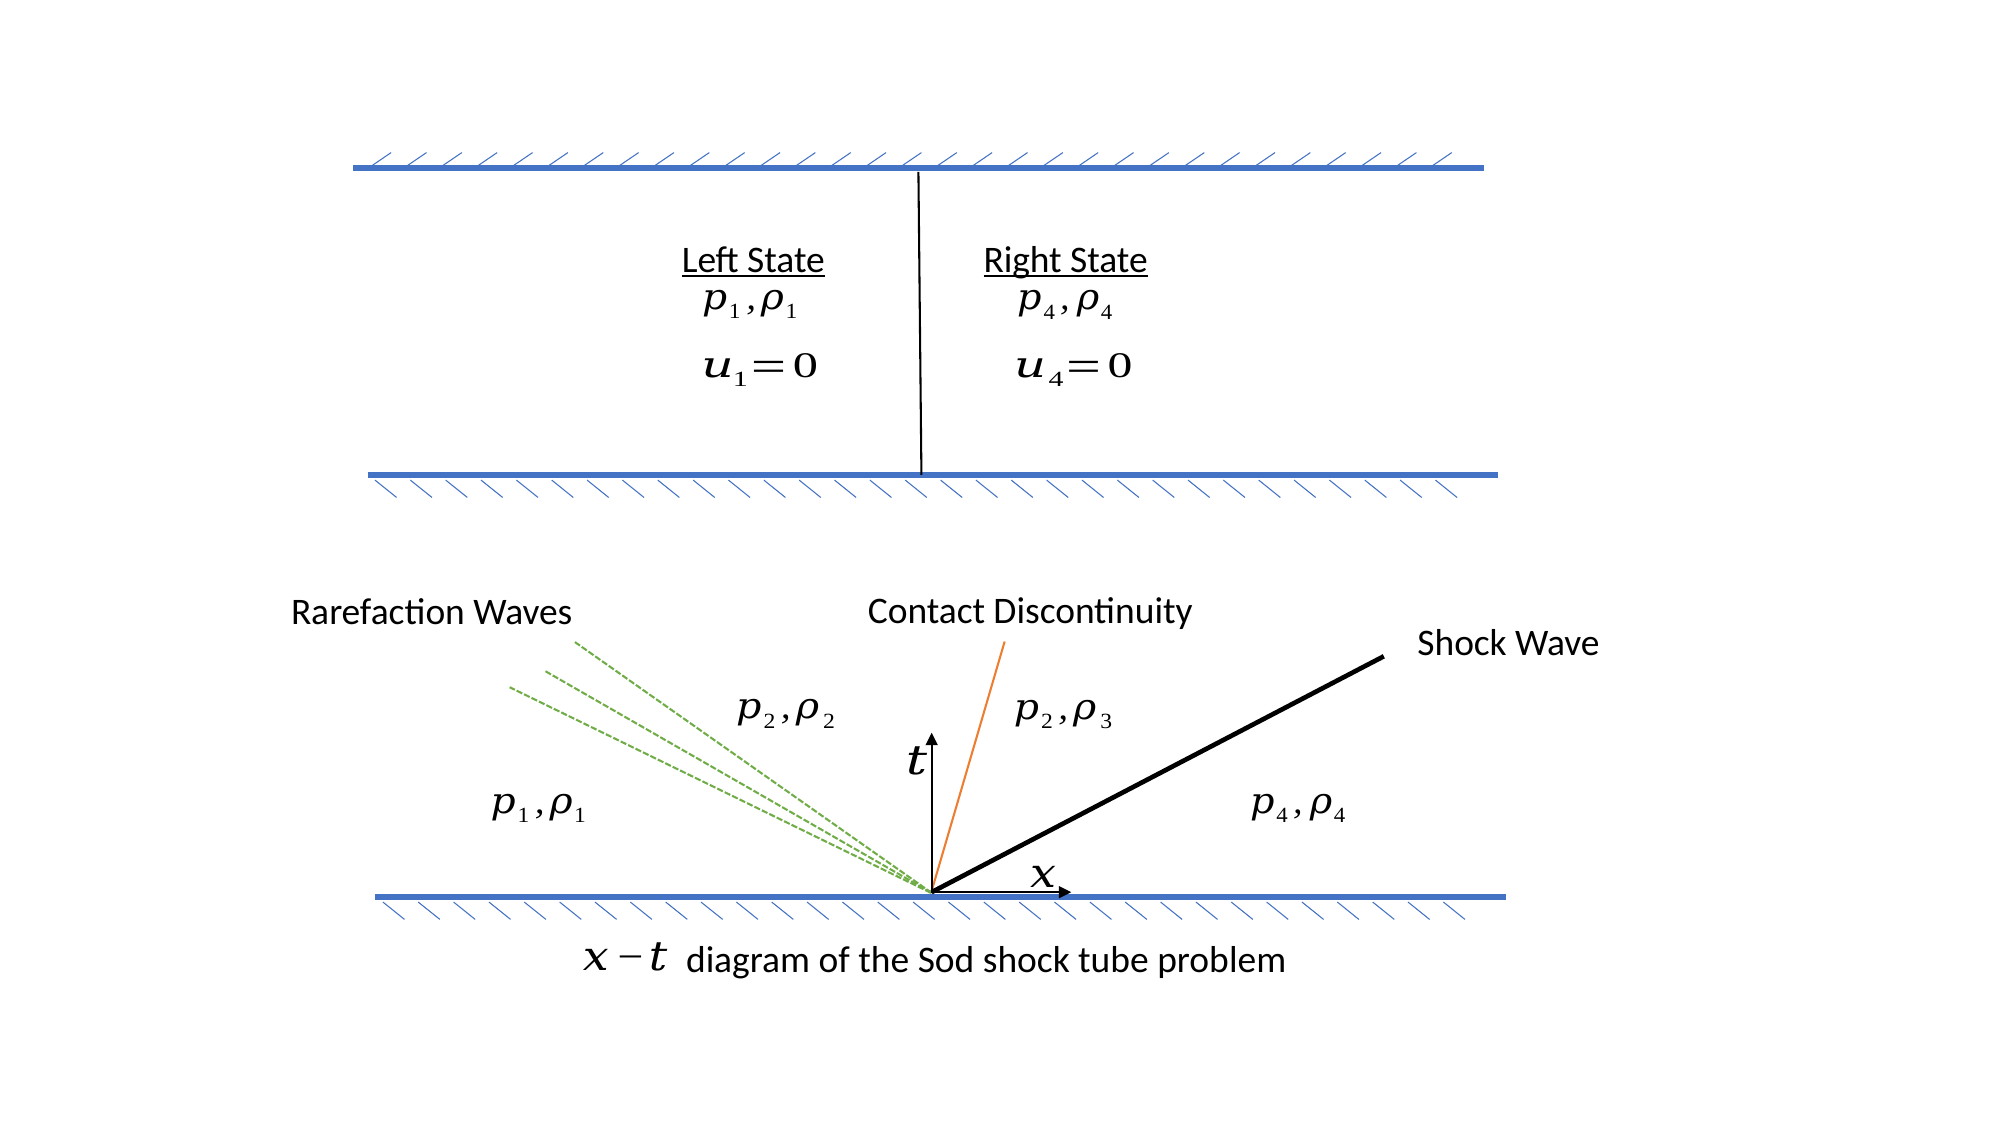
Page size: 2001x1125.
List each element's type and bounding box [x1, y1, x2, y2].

text_box [274, 150, 1617, 988]
